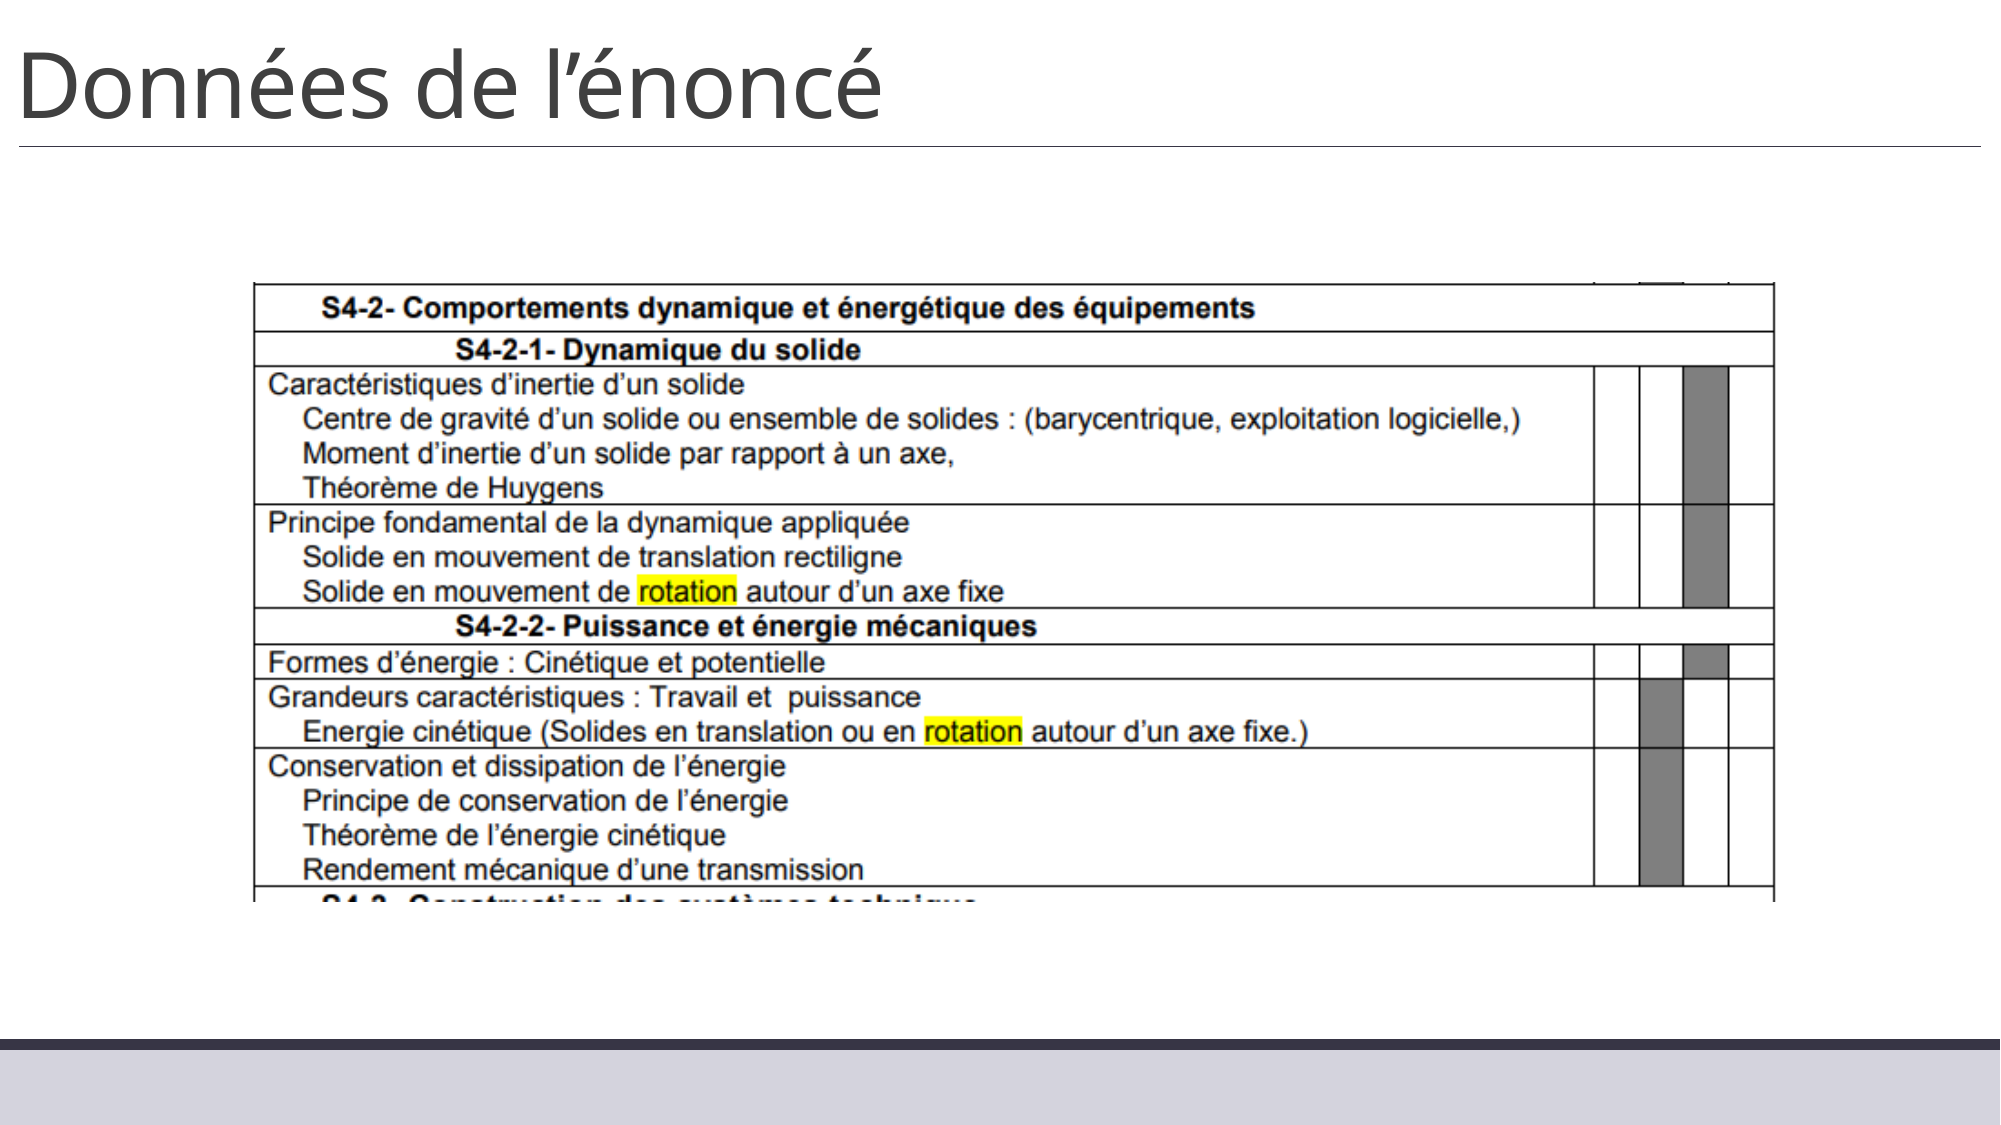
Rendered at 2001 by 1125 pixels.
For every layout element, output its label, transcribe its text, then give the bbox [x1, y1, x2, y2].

title Données de l’énoncé [0, 0, 2000, 145]
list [220, 281, 1780, 903]
